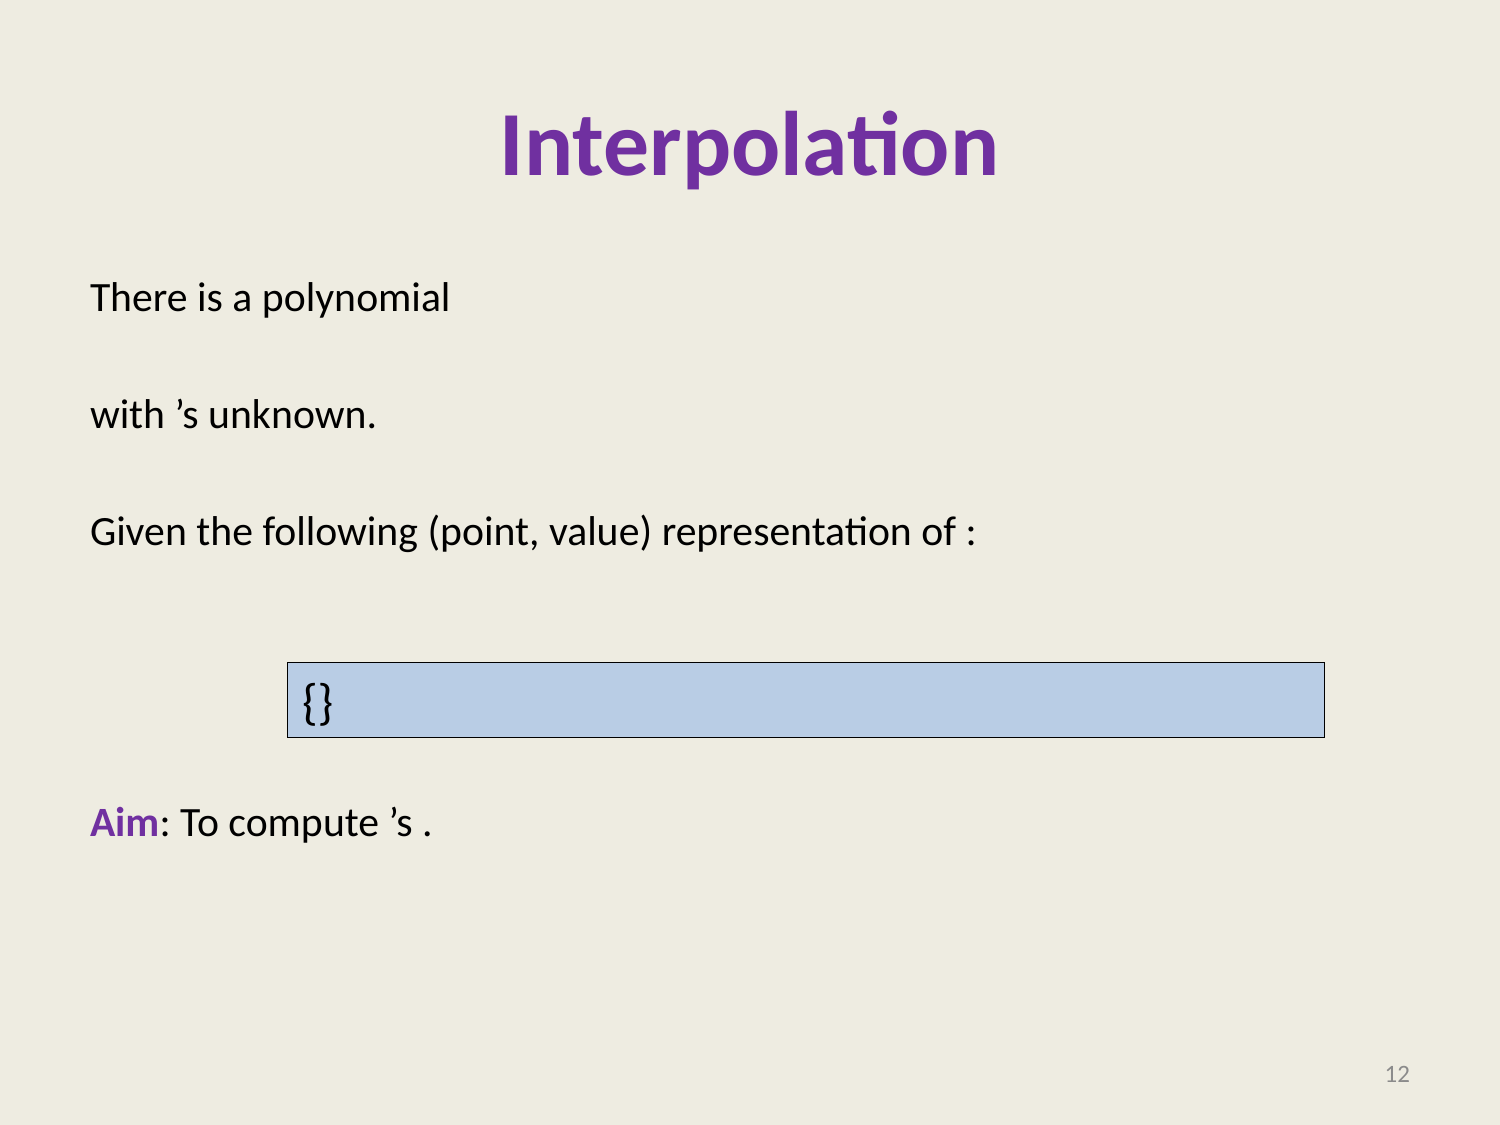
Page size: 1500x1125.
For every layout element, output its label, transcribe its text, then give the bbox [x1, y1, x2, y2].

title Interpolation [75, 45, 1425, 233]
slide_number 12 [1074, 1042, 1425, 1103]
